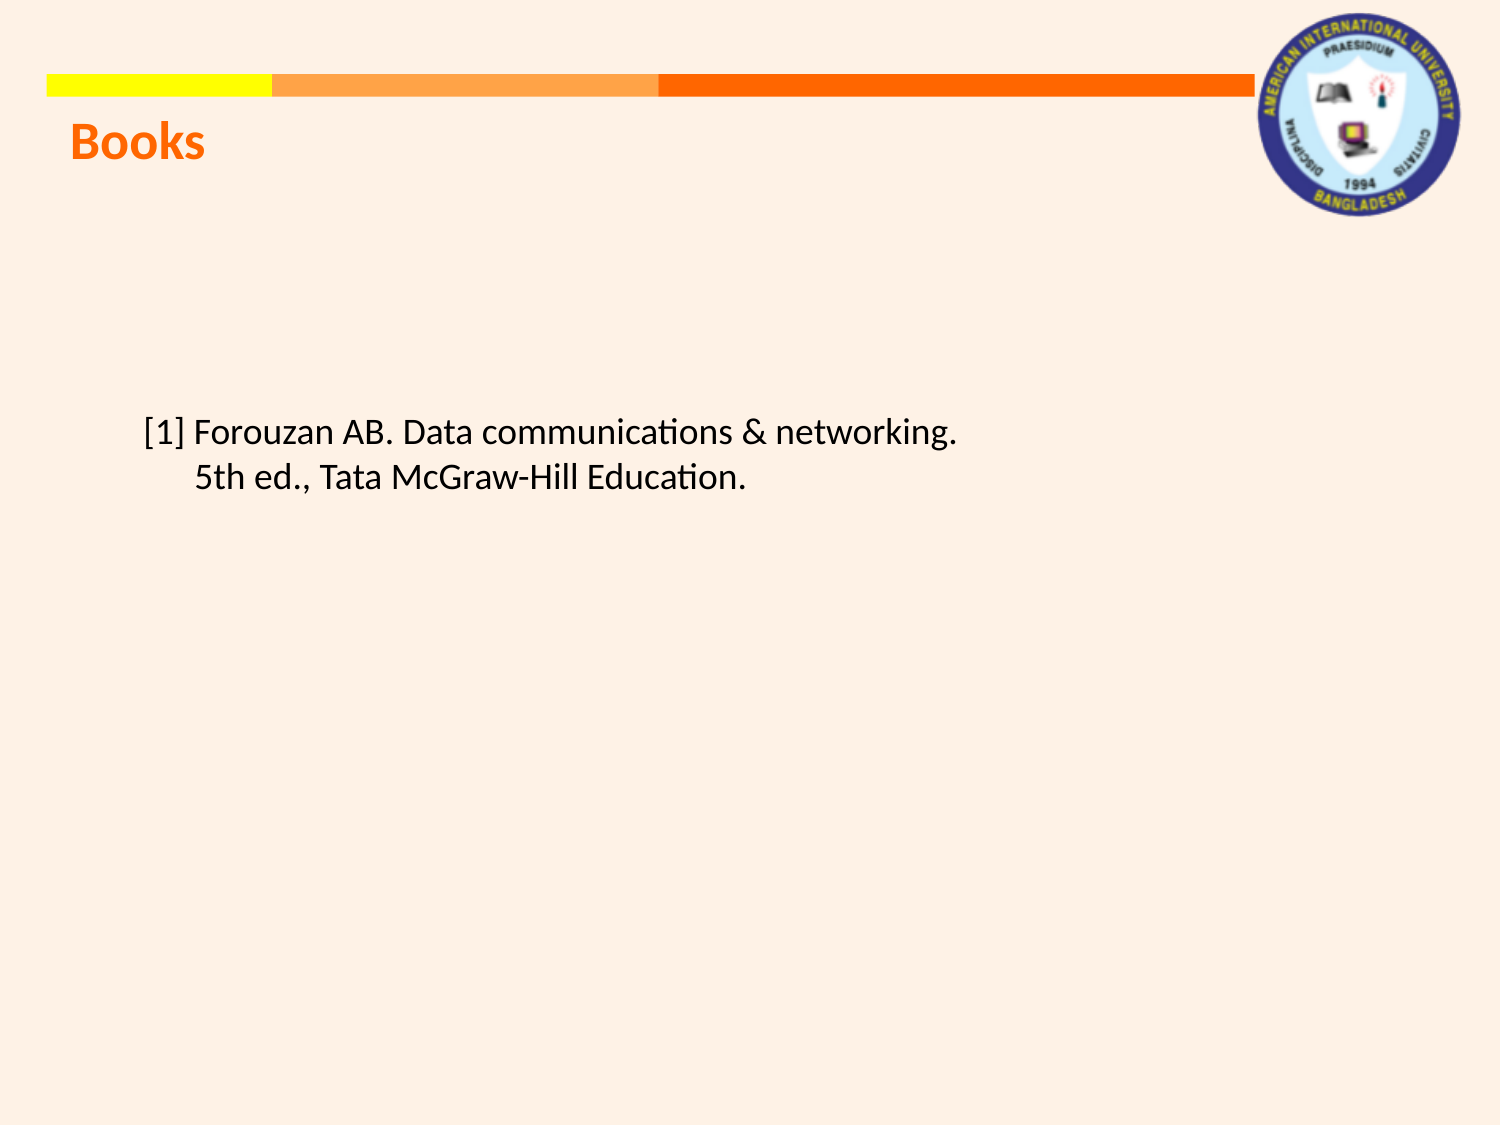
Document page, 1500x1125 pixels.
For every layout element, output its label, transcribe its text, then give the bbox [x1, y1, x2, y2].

text_box [1] Forouzan AB. Data communications & networking. 5th ed., Tata McGraw-Hill Education. [128, 399, 1346, 505]
picture [1254, 9, 1465, 221]
text_box Books [54, 97, 586, 179]
